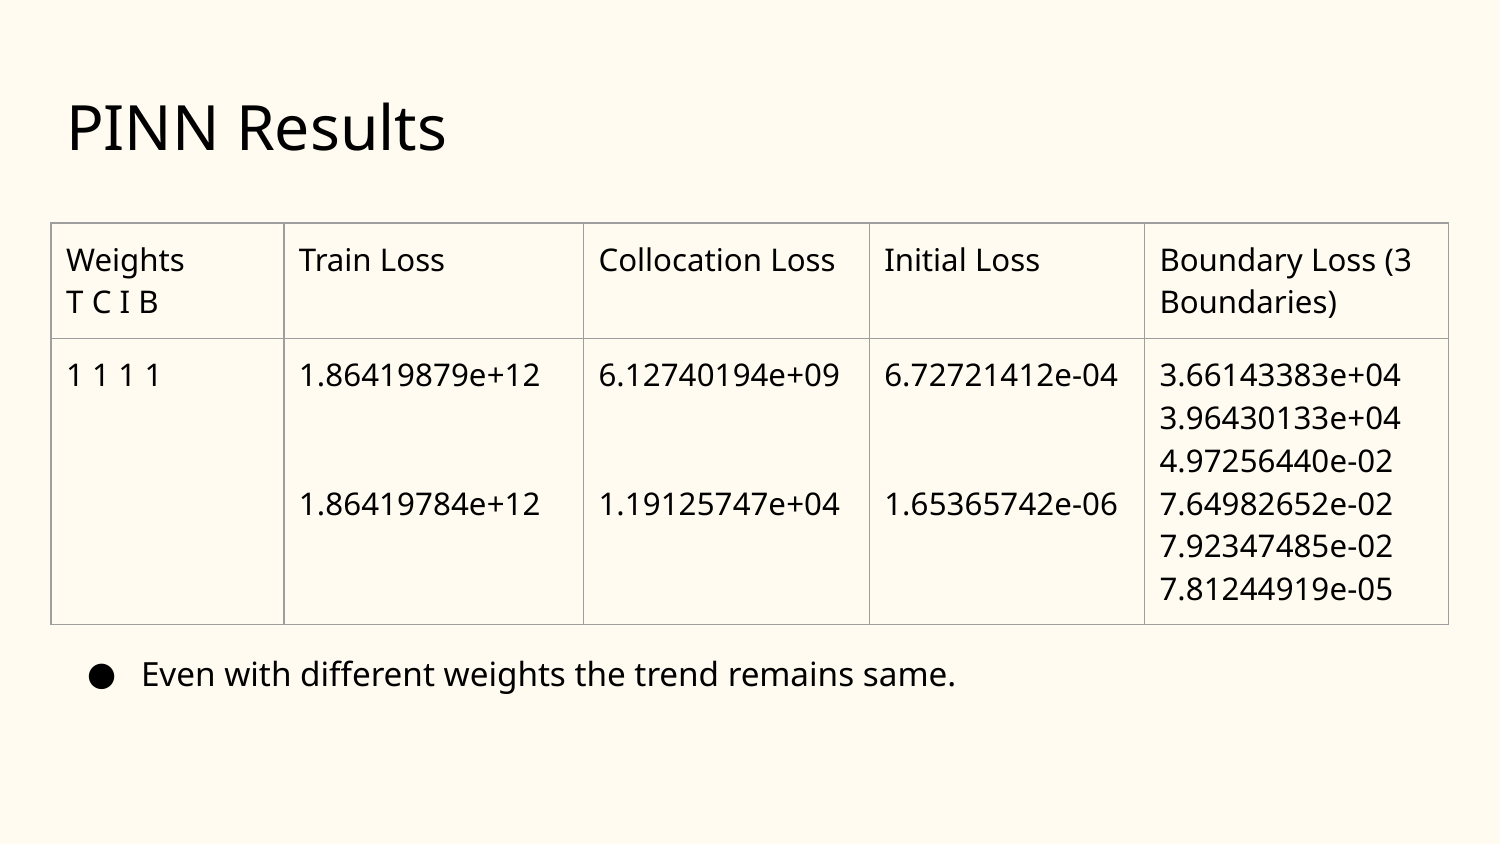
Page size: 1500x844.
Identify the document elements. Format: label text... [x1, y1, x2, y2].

table_header Weights T C I B [52, 224, 283, 338]
table_cell 3.66143383e+04 3.96430133e+04 4.97256440e-02 7.64982652e-02 7.92347485e-02 7.81244919e-05 [1145, 339, 1448, 624]
table_cell 6.72721412e-04 1.65365742e-06 [870, 339, 1144, 624]
table_header Train Loss [285, 224, 583, 338]
title PINN Results [51, 72, 1449, 174]
list Even with different weights the trend remains same. [51, 632, 1386, 733]
table_cell 1 1 1 1 [52, 339, 283, 624]
table_header Collocation Loss [584, 224, 869, 338]
table_header Initial Loss [870, 224, 1144, 338]
table_header Boundary Loss (3 Boundaries) [1145, 224, 1448, 338]
table_cell 6.12740194e+09 1.19125747e+04 [584, 339, 869, 624]
table_cell 1.86419879e+12 1.86419784e+12 [285, 339, 583, 624]
